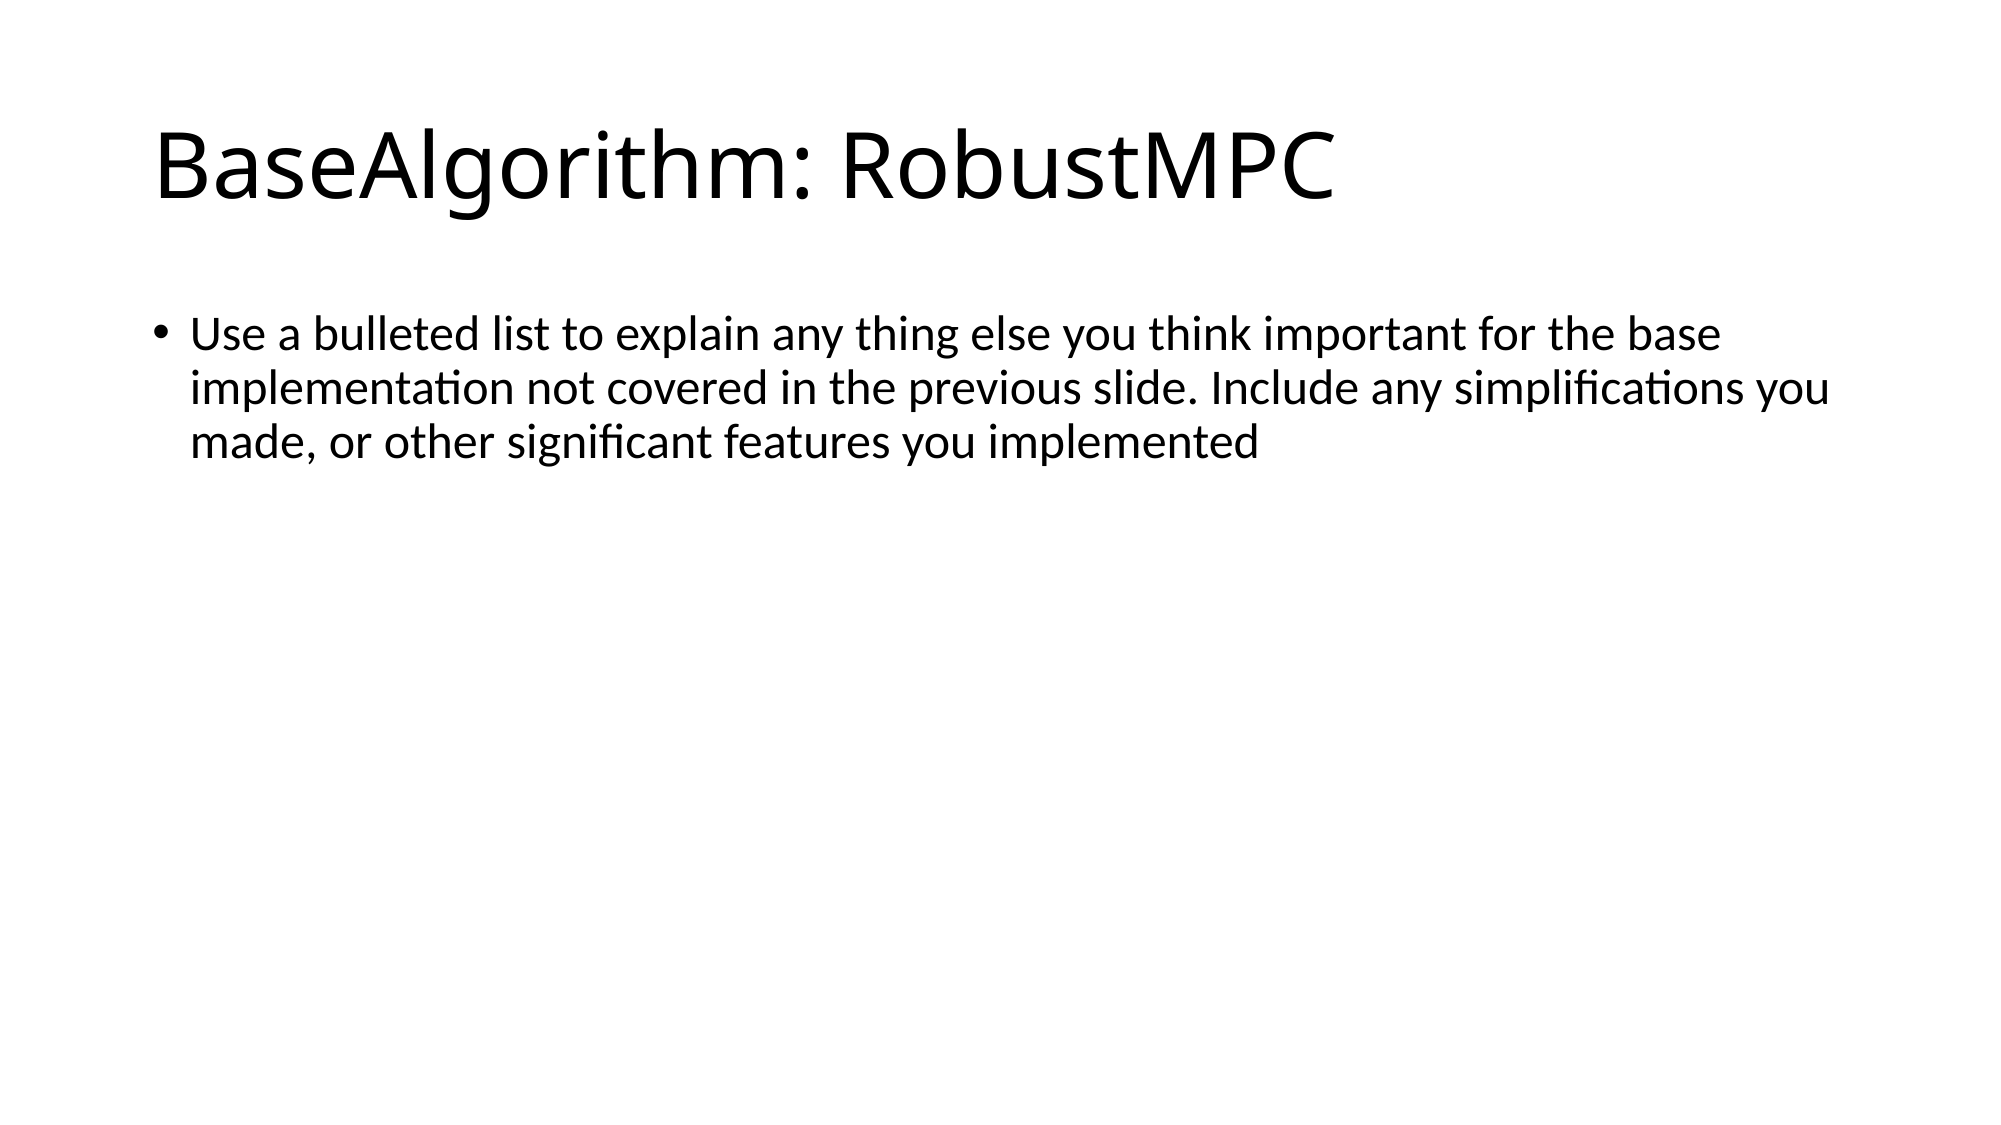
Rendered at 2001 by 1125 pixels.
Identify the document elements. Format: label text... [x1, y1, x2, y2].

list Use a bulleted list to explain any thing else you think important for the base implementation not covered in the previous slide. Include any simplifications you made, or other significant features you implemented [137, 299, 1863, 1014]
title BaseAlgorithm: RobustMPC [137, 59, 1863, 278]
